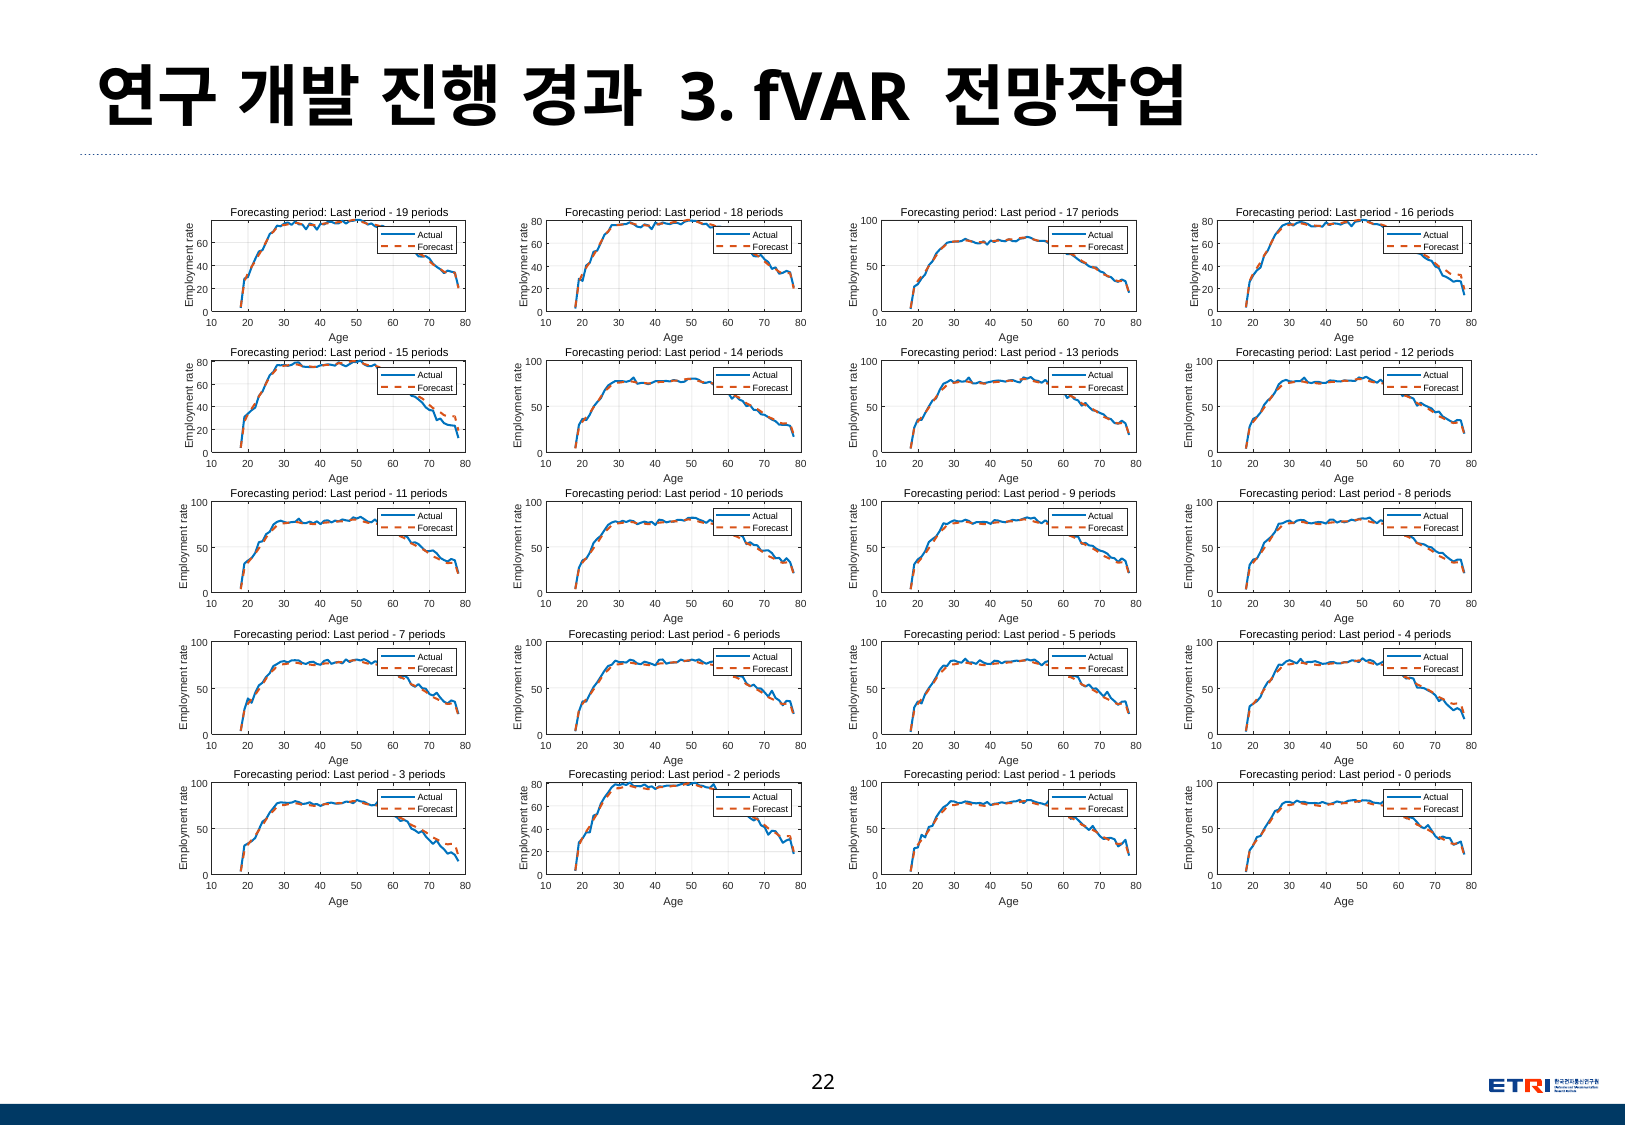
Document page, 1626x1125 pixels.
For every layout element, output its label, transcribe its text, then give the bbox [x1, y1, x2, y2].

picture [0, 155, 1625, 970]
title 연구 개발 진행 경과 3. fVAR 전망작업 [81, 40, 1544, 155]
